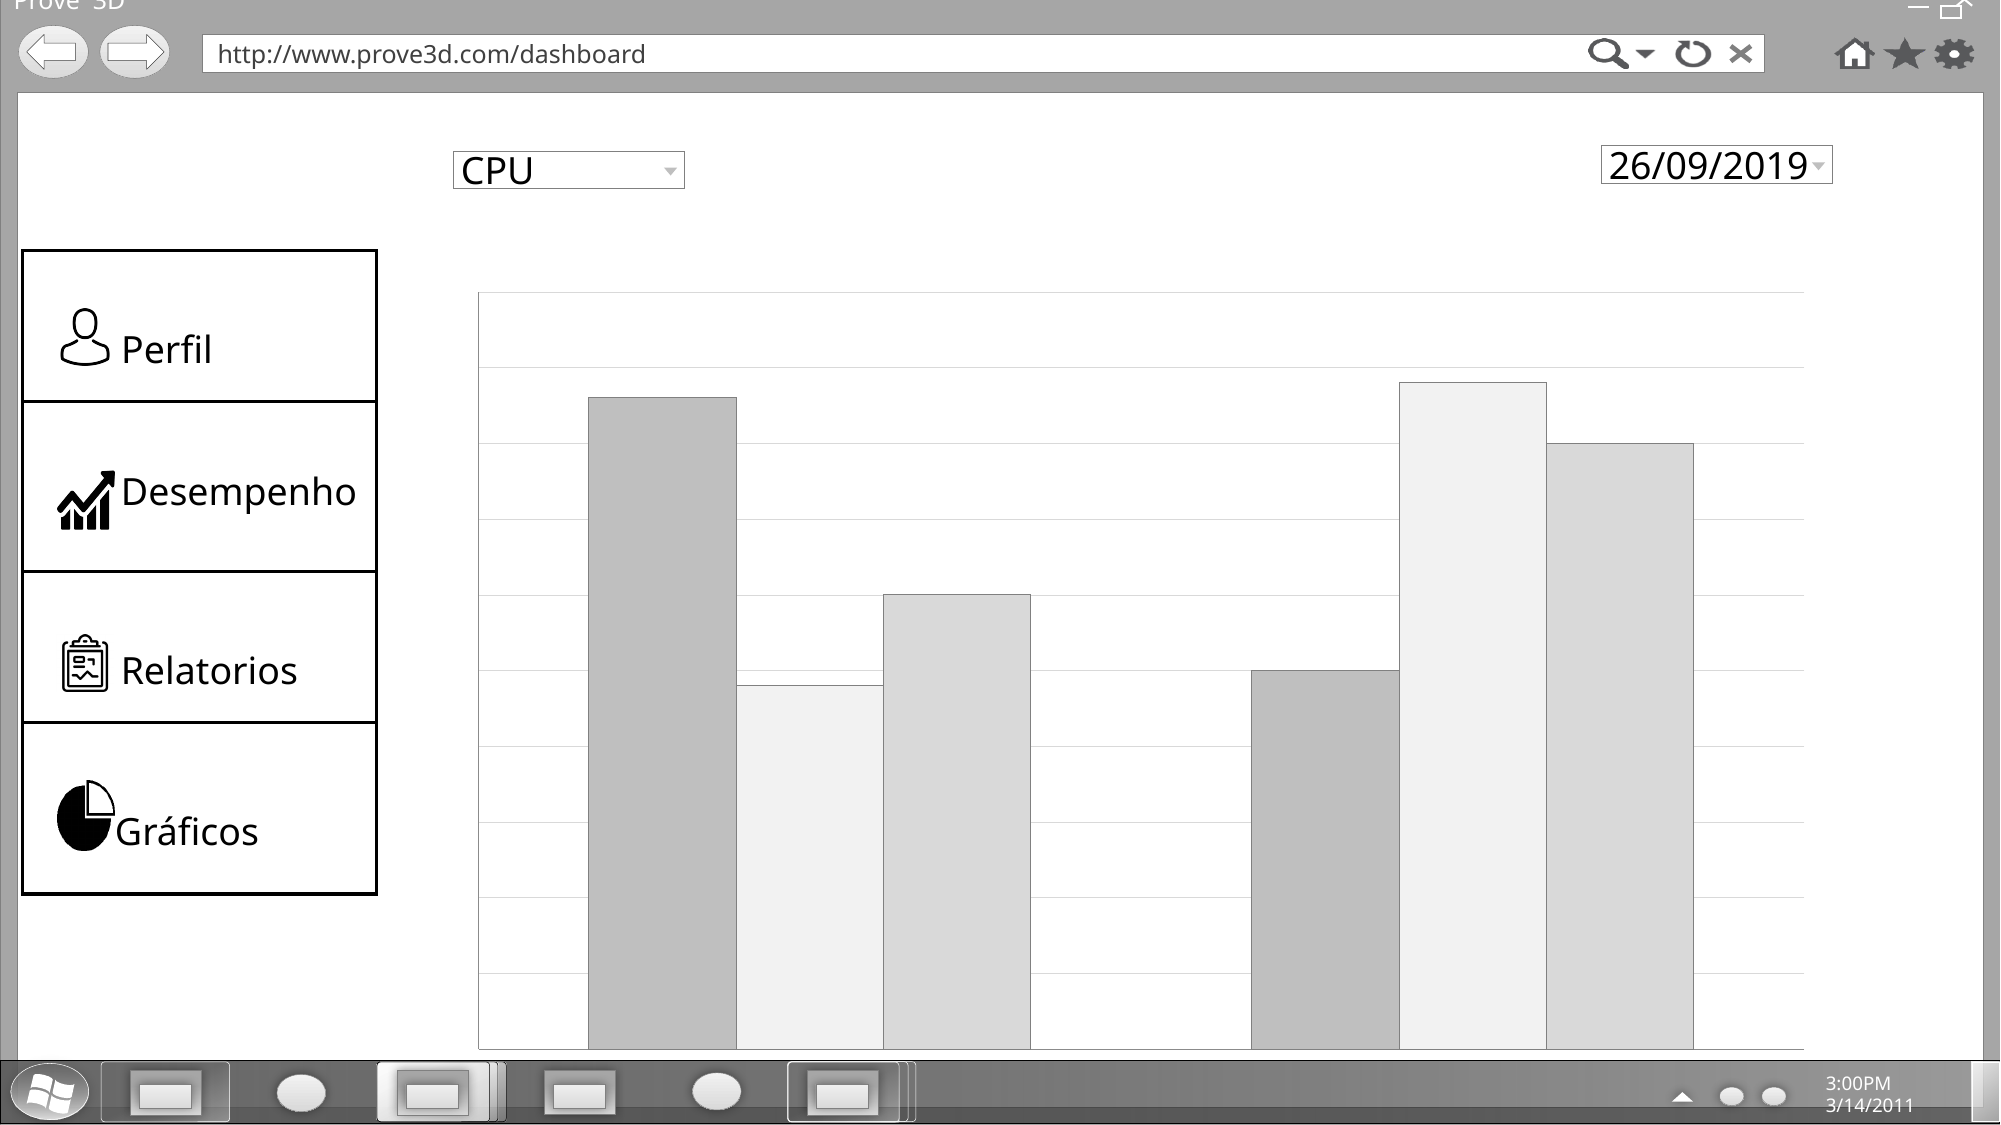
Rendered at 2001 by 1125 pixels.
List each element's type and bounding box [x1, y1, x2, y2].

picture [57, 465, 115, 535]
text_box [0, 0, 2000, 1060]
text_box [22, 250, 377, 402]
text_box [22, 571, 377, 724]
text_box [1601, 145, 1832, 184]
picture [57, 780, 115, 851]
text_box [0, 1060, 2000, 1125]
chart [450, 276, 1832, 1060]
text_box [453, 150, 684, 189]
